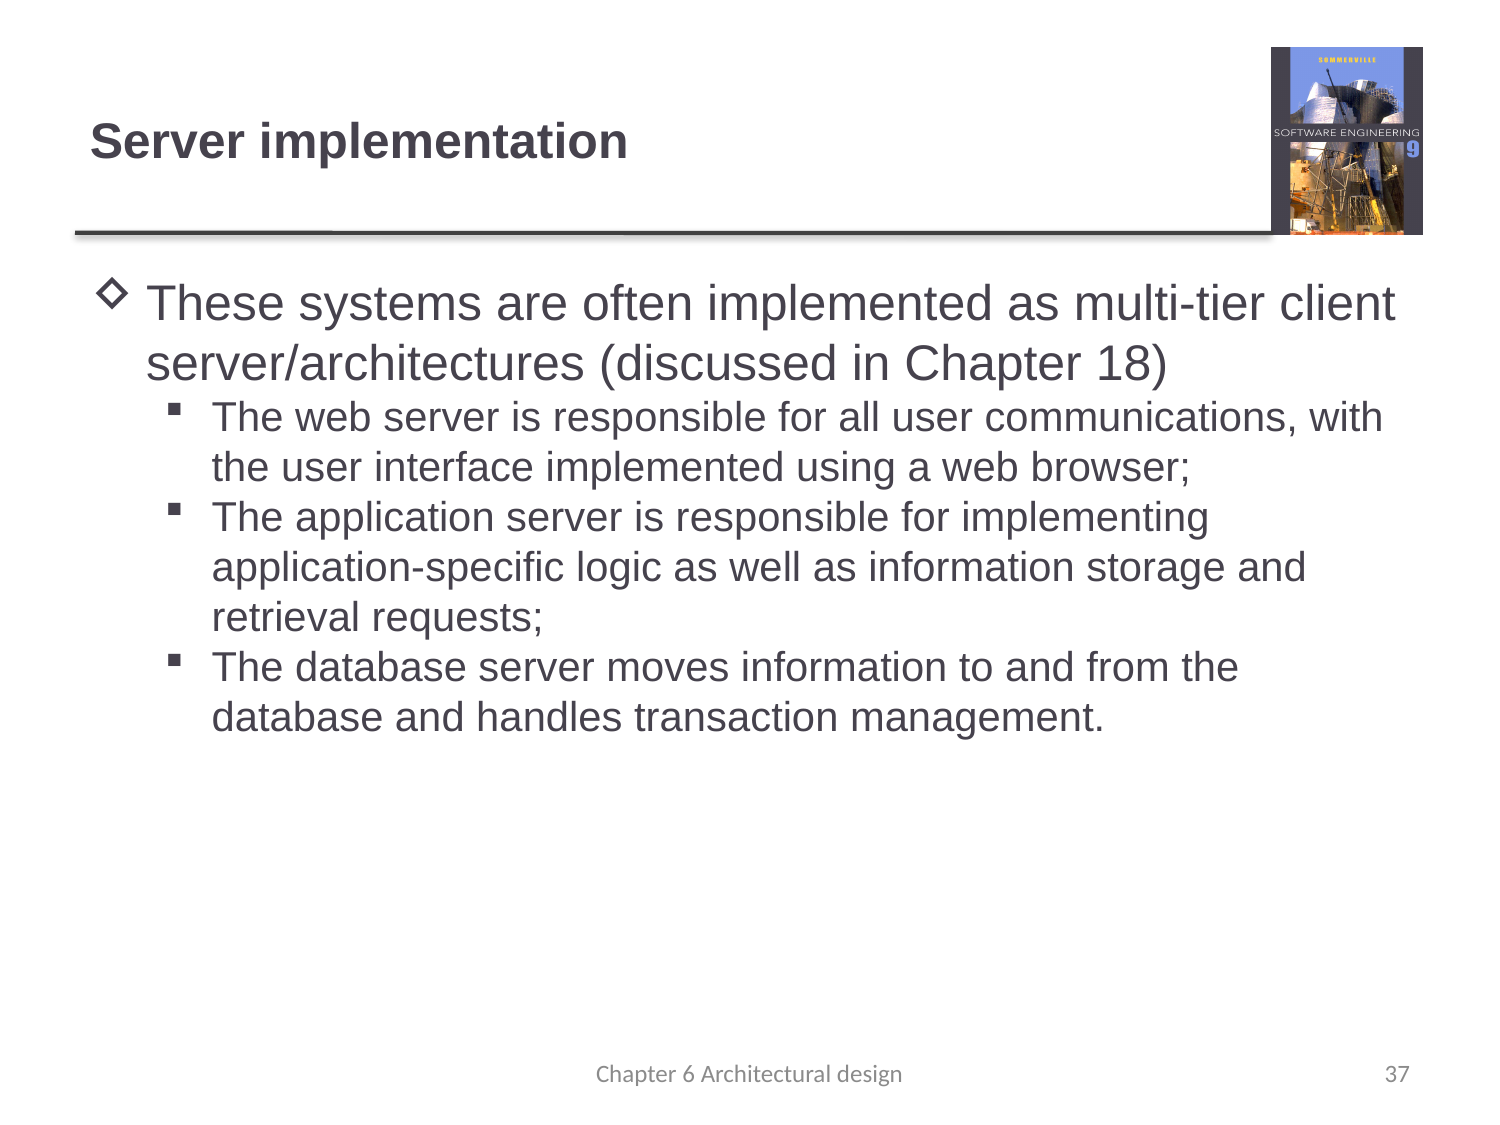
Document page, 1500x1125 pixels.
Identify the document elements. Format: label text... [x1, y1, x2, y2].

picture [1272, 47, 1423, 235]
text_box These systems are often implemented as multi-tier client server/architectures (discussed in Chapter 18) The web server is responsible for all user communications, with the user interface implemented using a web browser; The application server is responsible for implementing application-specific logic as well as information storage and retrieval requests; The database server moves information to and from the database and handles transaction management. [75, 262, 1425, 1005]
text_box Server implementation [74, 45, 1272, 233]
text_box Chapter 6 Architectural design [512, 1042, 988, 1103]
text_box <number> [1074, 1042, 1425, 1103]
